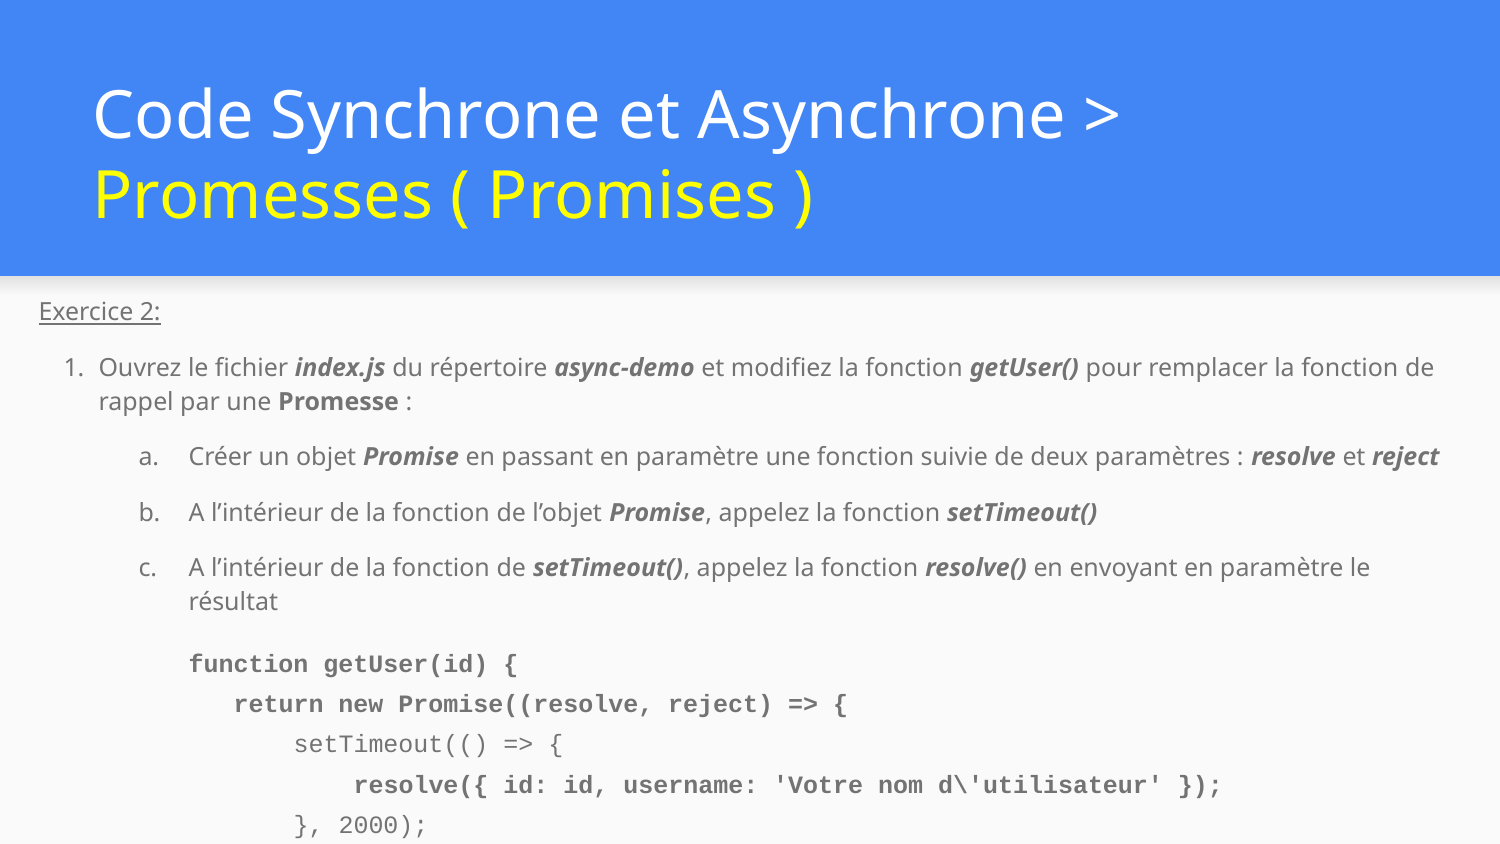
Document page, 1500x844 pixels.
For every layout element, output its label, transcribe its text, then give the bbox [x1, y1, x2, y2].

list Exercice 2: Ouvrez le fichier index.js du répertoire async-demo et modifiez la fonction getUser() pour remplacer la fonction de rappel par une Promesse : Créer un objet Promise en passant en paramètre une fonction suivie de deux paramètres : resolve et reject A l’intérieur de la fonction de l’objet Promise, appelez la fonction setTimeout() A l’intérieur de la fonction de setTimeout(), appelez la fonction resolve() en envoyant en paramètre le résultat function getUser(id) { return new Promise((resolve, reject) => { setTimeout(() => { resolve({ id: id, username: 'Votre nom d\'utilisateur' }); }, 2000); }); [23, 276, 1477, 844]
title Code Synchrone et Asynchrone > Promesses ( Promises ) [77, 121, 1459, 248]
